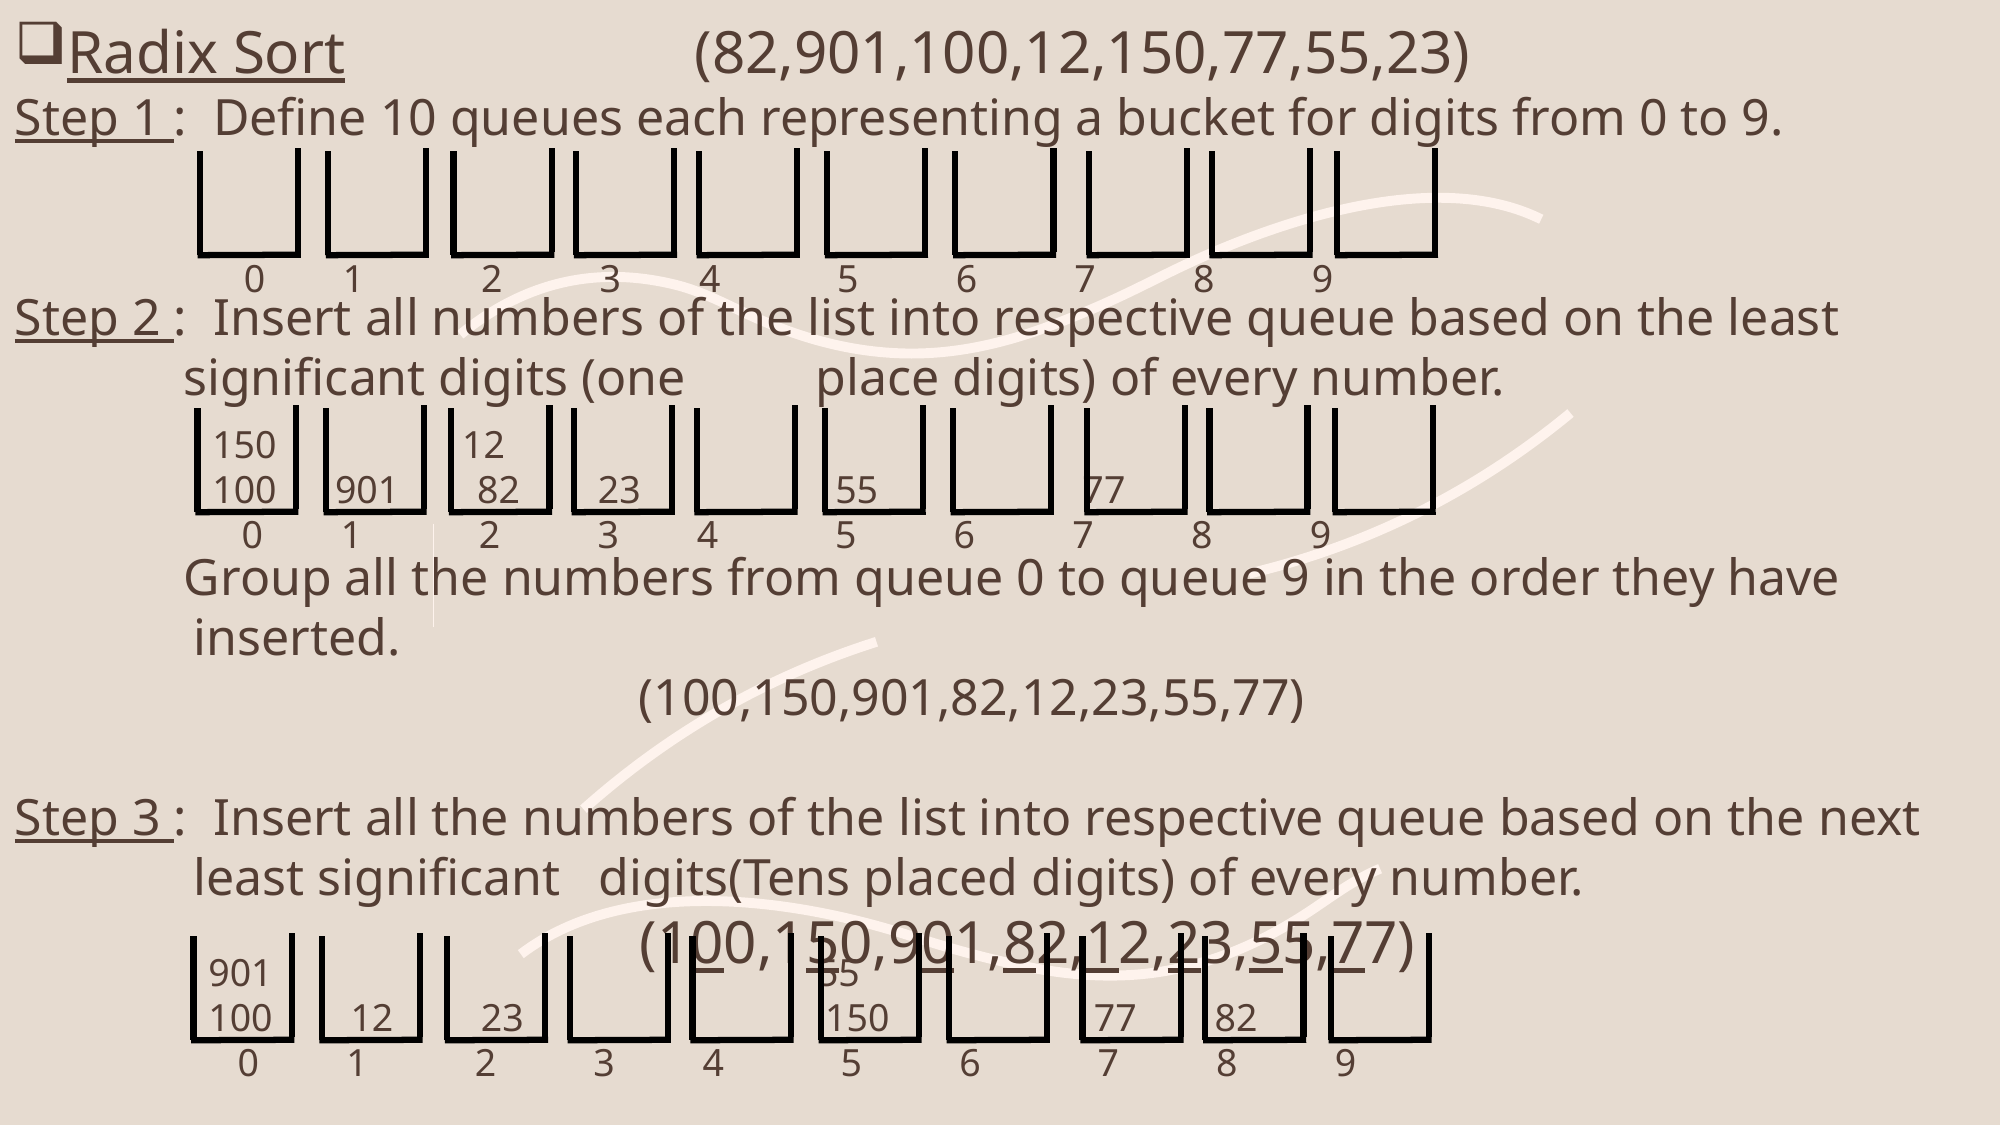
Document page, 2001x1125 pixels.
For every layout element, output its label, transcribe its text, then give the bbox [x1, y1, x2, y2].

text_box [197, 148, 1591, 309]
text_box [195, 405, 1589, 566]
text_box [191, 933, 1585, 1094]
text_box Radix Sort (82,901,100,12,150,77,55,23) Step 1 : Define 10 queues each representing a bucket for digits from 0 to 9. Step 2 : Insert all numbers of the list into respective queue based on the least significant digits (one place digits) of every number. Group all the numbers from queue 0 to queue 9 in the order they have inserted. (100,150,901,82,12,23,55,77) Step 3 : Insert all the numbers of the list into respective queue based on the next least significant digits(Tens placed digits) of every number. (100,150,901,82,12,23,55,77) [0, 8, 2000, 1123]
